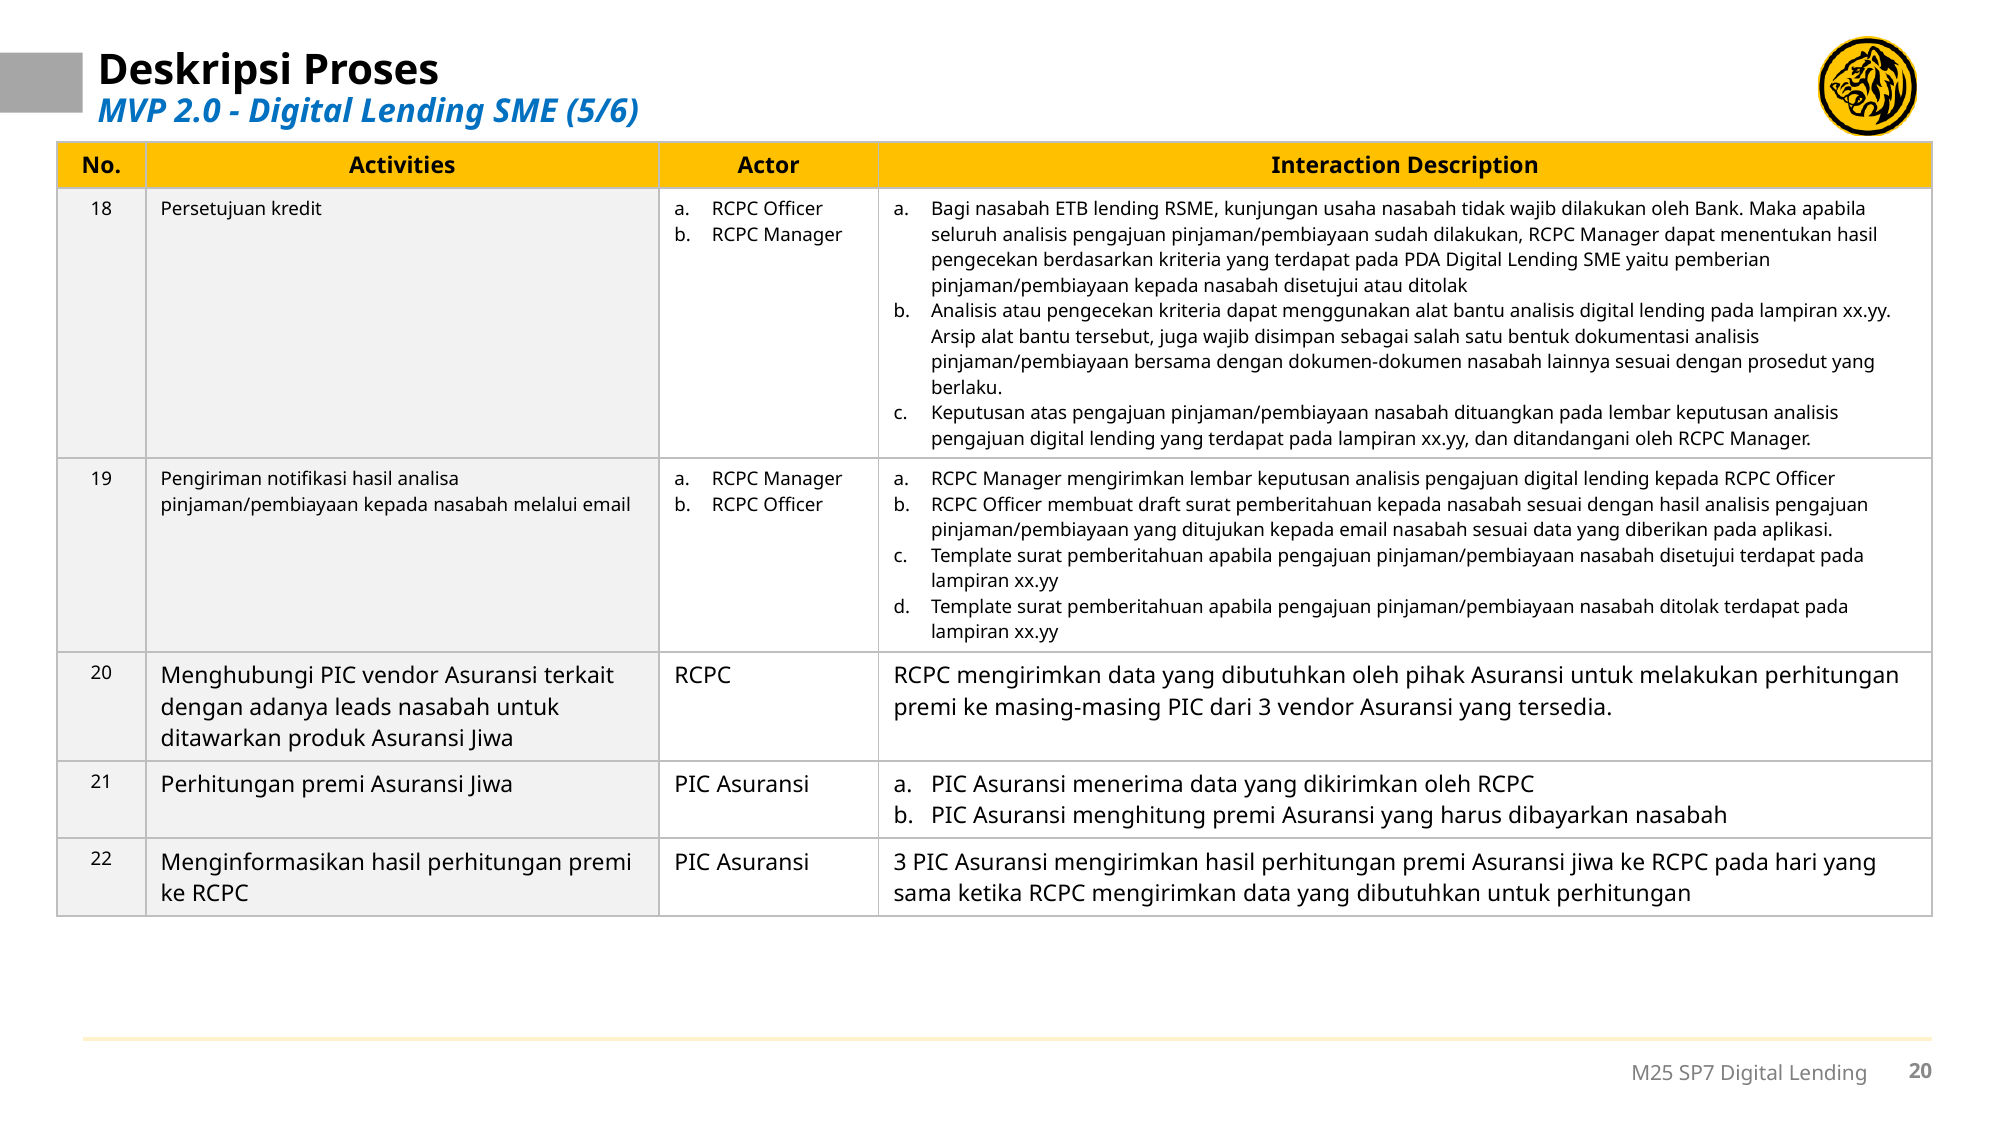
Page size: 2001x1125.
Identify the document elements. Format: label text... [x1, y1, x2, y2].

table_cell Bagi nasabah ETB lending RSME, kunjungan usaha nasabah tidak wajib dilakukan oleh Bank. Maka apabila seluruh analisis pengajuan pinjaman/pembiayaan sudah dilakukan, RCPC Manager dapat menentukan hasil pengecekan berdasarkan kriteria yang terdapat pada PDA Digital Lending SME yaitu pemberian pinjaman/pembiayaan kepada nasabah disetujui atau ditolak Analisis atau pengecekan kriteria dapat menggunakan alat bantu analisis digital lending pada lampiran xx.yy. Arsip alat bantu tersebut, juga wajib disimpan sebagai salah satu bentuk dokumentasi analisis pinjaman/pembiayaan bersama dengan dokumen-dokumen nasabah lainnya sesuai dengan prosedut yang berlaku. Keputusan atas pengajuan pinjaman/pembiayaan nasabah dituangkan pada lembar keputusan analisis pengajuan digital lending yang terdapat pada lampiran xx.yy, dan ditandangani oleh RCPC Manager. [879, 189, 1931, 457]
table_cell Pengiriman notifikasi hasil analisa pinjaman/pembiayaan kepada nasabah melalui email [147, 459, 658, 651]
footer M25 SP7 Digital Lending [1522, 1042, 1883, 1102]
table_cell PIC Asuransi menerima data yang dikirimkan oleh RCPC PIC Asuransi menghitung premi Asuransi yang harus dibayarkan nasabah [879, 762, 1931, 837]
slide_number 20 [1887, 1042, 1933, 1102]
table_cell PIC Asuransi [660, 839, 878, 915]
title Deskripsi Proses MVP 2.0 - Digital Lending SME (5/6) [82, 41, 1791, 137]
table_header Interaction Description [879, 143, 1931, 187]
table_header Actor [660, 143, 878, 187]
table_cell RCPC Officer RCPC Manager [660, 189, 878, 457]
table_cell Persetujuan kredit [147, 189, 658, 457]
table_header Activities [147, 143, 658, 187]
table_cell 20 [58, 653, 145, 760]
table_cell RCPC Manager mengirimkan lembar keputusan analisis pengajuan digital lending kepada RCPC Officer RCPC Officer membuat draft surat pemberitahuan kepada nasabah sesuai dengan hasil analisis pengajuan pinjaman/pembiayaan yang ditujukan kepada email nasabah sesuai data yang diberikan pada aplikasi. Template surat pemberitahuan apabila pengajuan pinjaman/pembiayaan nasabah disetujui terdapat pada lampiran xx.yy Template surat pemberitahuan apabila pengajuan pinjaman/pembiayaan nasabah ditolak terdapat pada lampiran xx.yy [879, 459, 1931, 651]
table_cell Menghubungi PIC vendor Asuransi terkait dengan adanya leads nasabah untuk ditawarkan produk Asuransi Jiwa [147, 653, 658, 760]
table_cell Perhitungan premi Asuransi Jiwa [147, 762, 658, 837]
table_cell PIC Asuransi [660, 762, 878, 837]
table_cell RCPC mengirimkan data yang dibutuhkan oleh pihak Asuransi untuk melakukan perhitungan premi ke masing-masing PIC dari 3 vendor Asuransi yang tersedia. [879, 653, 1931, 760]
table_cell Menginformasikan hasil perhitungan premi ke RCPC [147, 839, 658, 915]
table_cell 21 [58, 762, 145, 837]
table_cell RCPC Manager RCPC Officer [660, 459, 878, 651]
table_cell RCPC [660, 653, 878, 760]
table_header No. [58, 143, 145, 187]
table_cell 19 [58, 459, 145, 651]
table_cell 22 [58, 839, 145, 915]
table_cell 3 PIC Asuransi mengirimkan hasil perhitungan premi Asuransi jiwa ke RCPC pada hari yang sama ketika RCPC mengirimkan data yang dibutuhkan untuk perhitungan [879, 839, 1931, 915]
table_cell 18 [58, 189, 145, 457]
